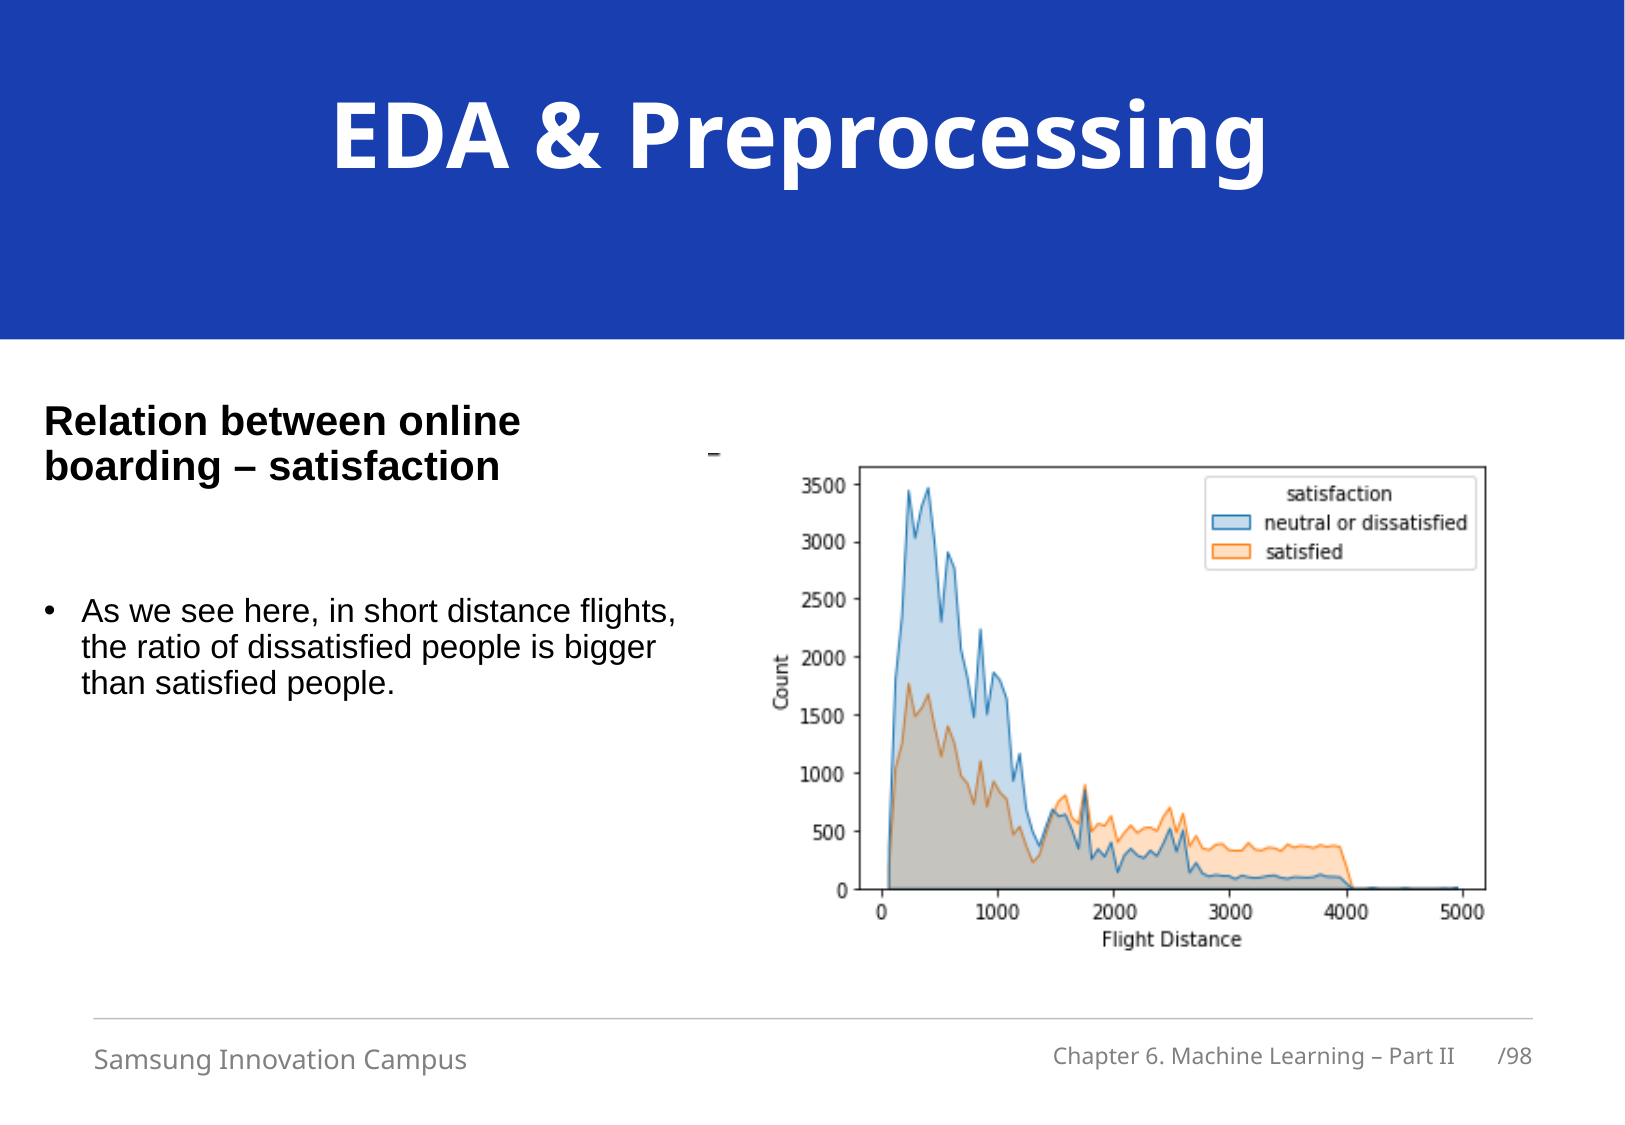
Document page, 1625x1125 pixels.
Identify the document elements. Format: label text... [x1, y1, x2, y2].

list Relation between online boarding – satisfaction As we see here, in short distance flights, the ratio of dissatisfied people is bigger than satisfied people. [43, 399, 699, 902]
title EDA & Preprocessing [81, 44, 1544, 233]
picture [708, 453, 1569, 980]
